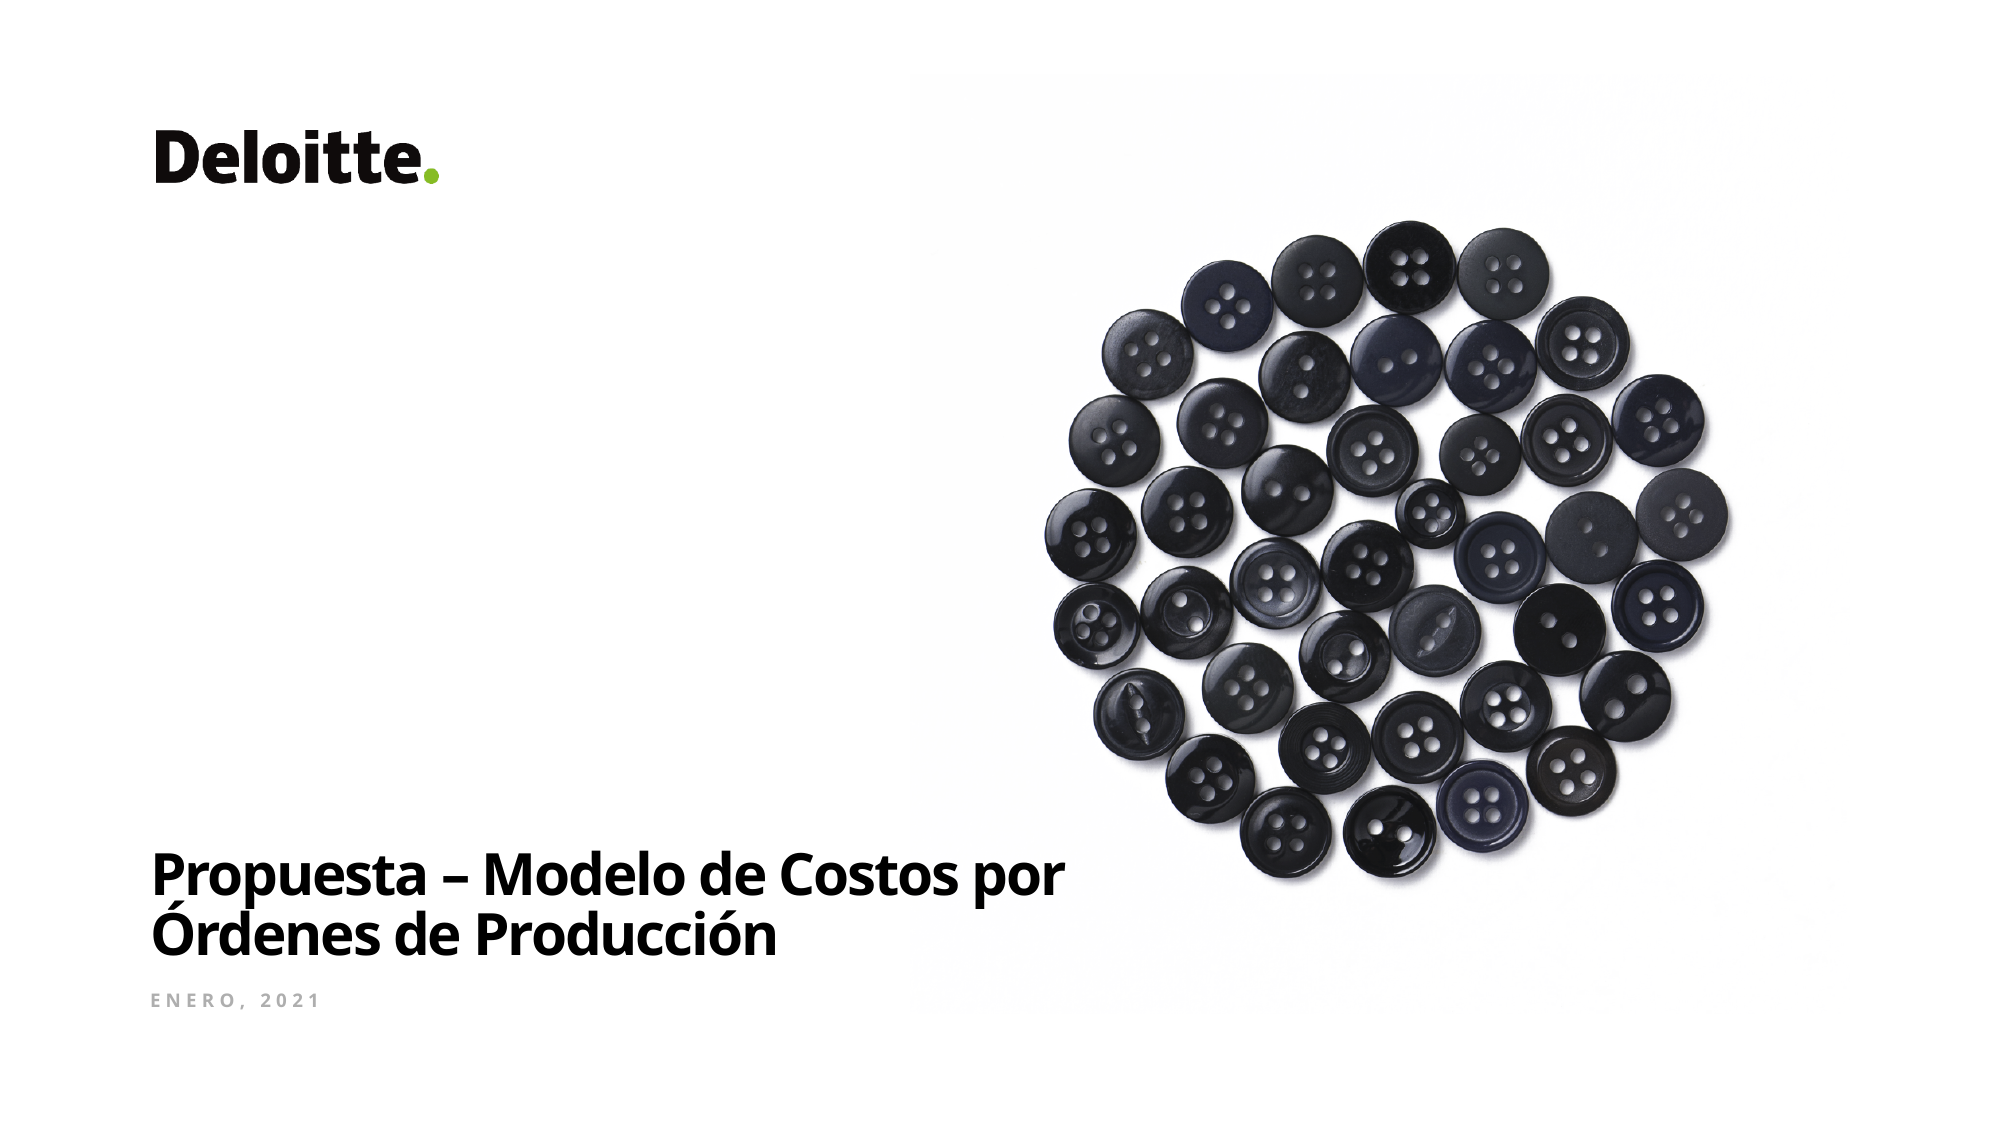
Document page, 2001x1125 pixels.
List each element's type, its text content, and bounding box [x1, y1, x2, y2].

picture [150, 124, 444, 189]
picture [910, 74, 1850, 1014]
list Enero, 2021 [150, 988, 874, 1046]
title Propuesta – Modelo de Costos por Órdenes de Producción [150, 819, 910, 968]
